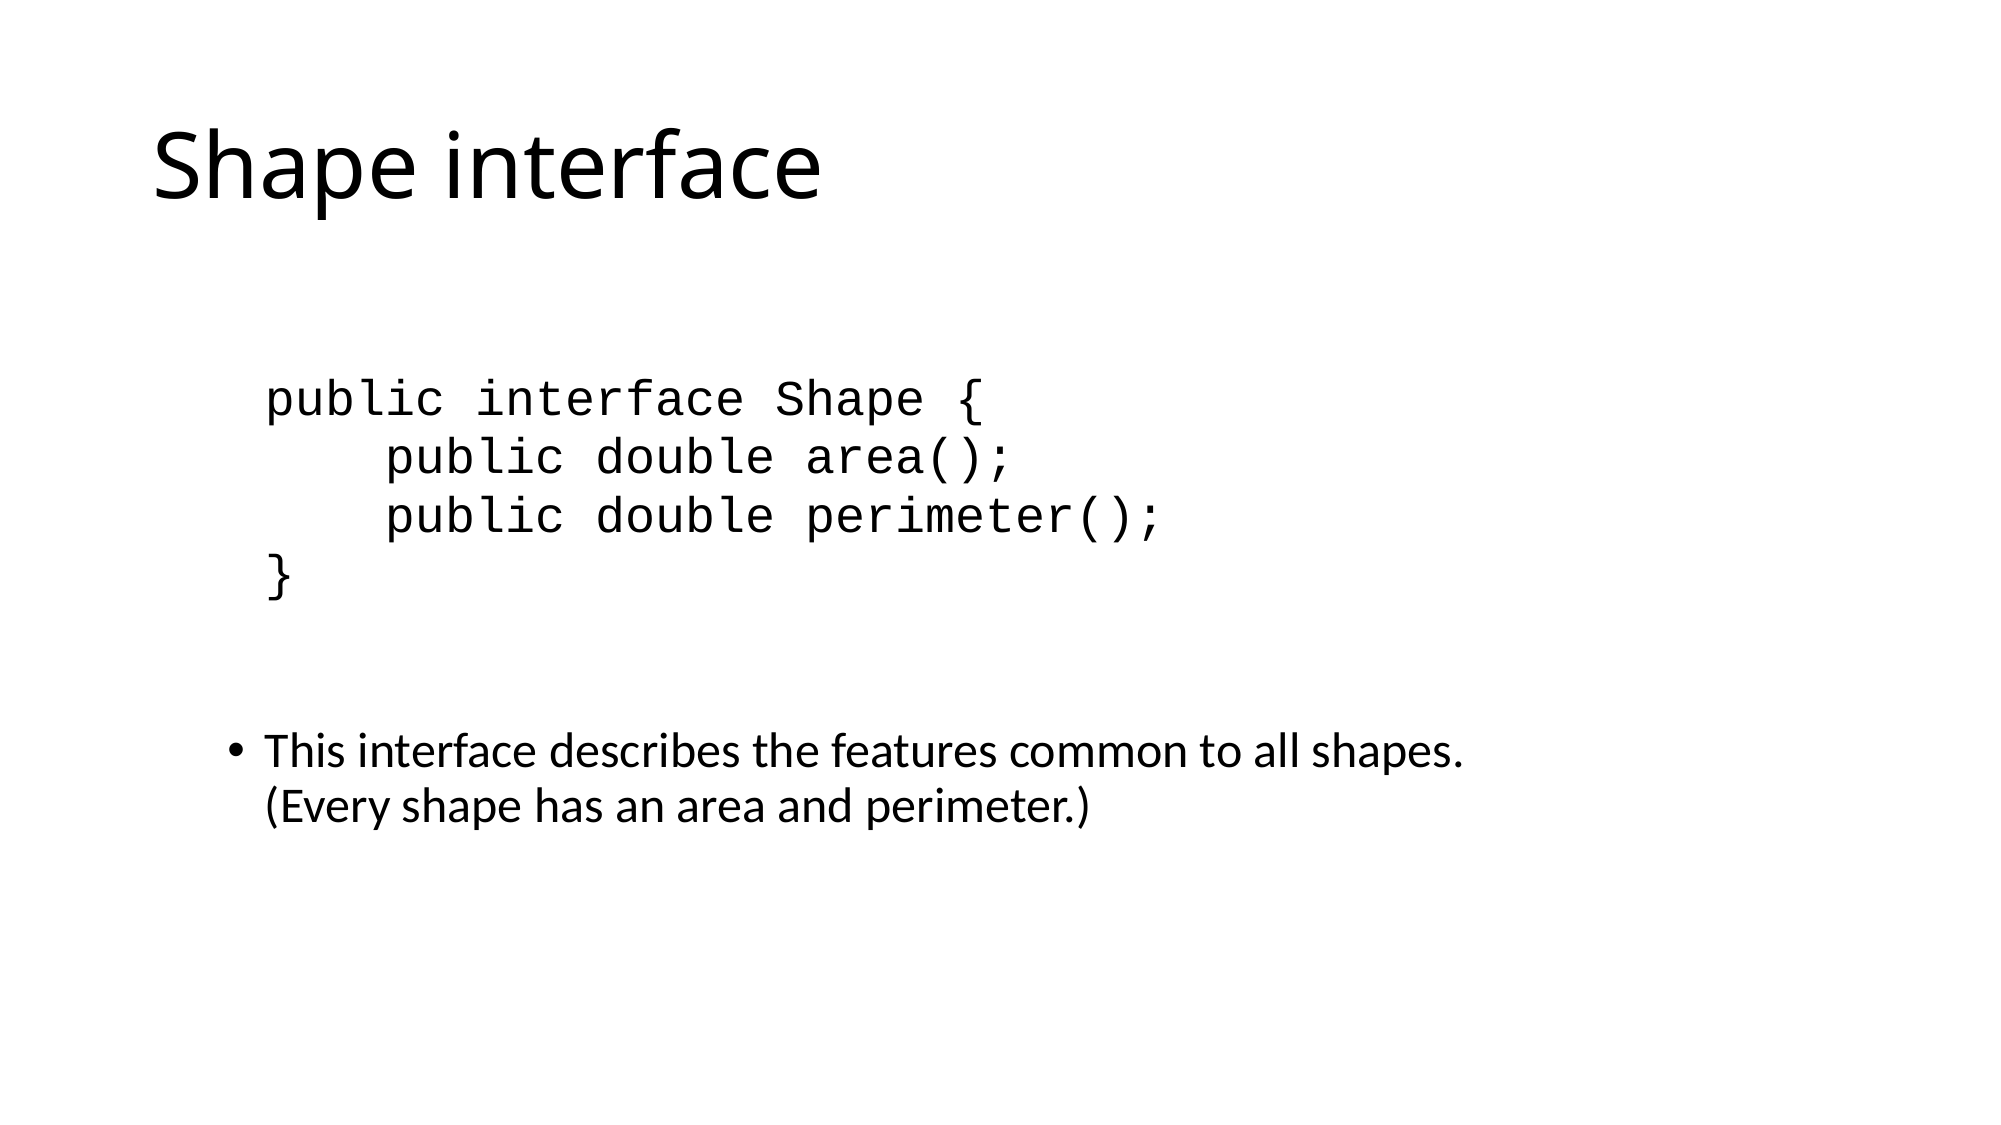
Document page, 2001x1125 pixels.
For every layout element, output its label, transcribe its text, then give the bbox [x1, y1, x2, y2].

title Shape interface [137, 59, 1863, 278]
list public interface Shape { public double area(); public double perimeter(); } This interface describes the features common to all shapes. (Every shape has an area and perimeter.) [137, 299, 1863, 1014]
